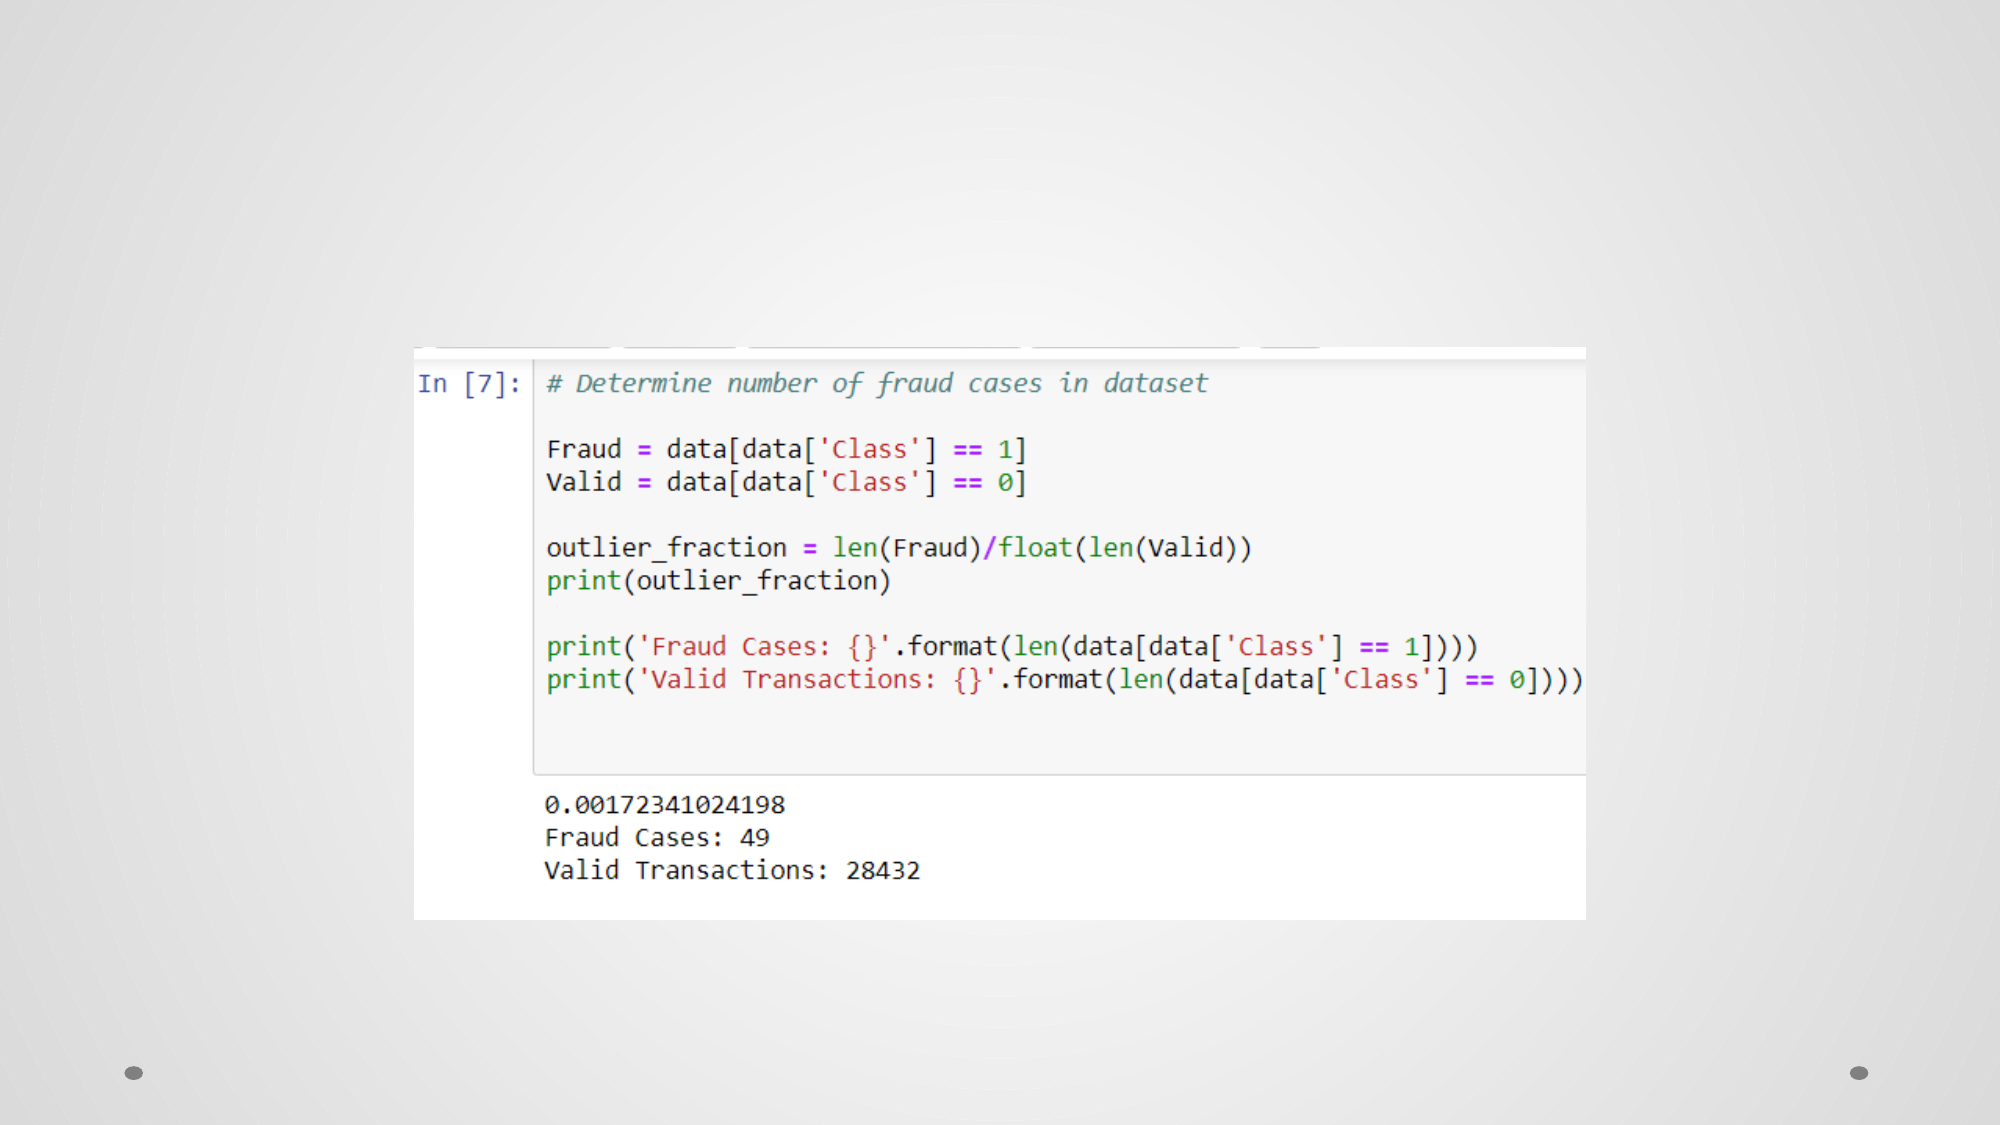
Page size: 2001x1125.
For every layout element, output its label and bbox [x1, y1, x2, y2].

list [414, 347, 1586, 920]
